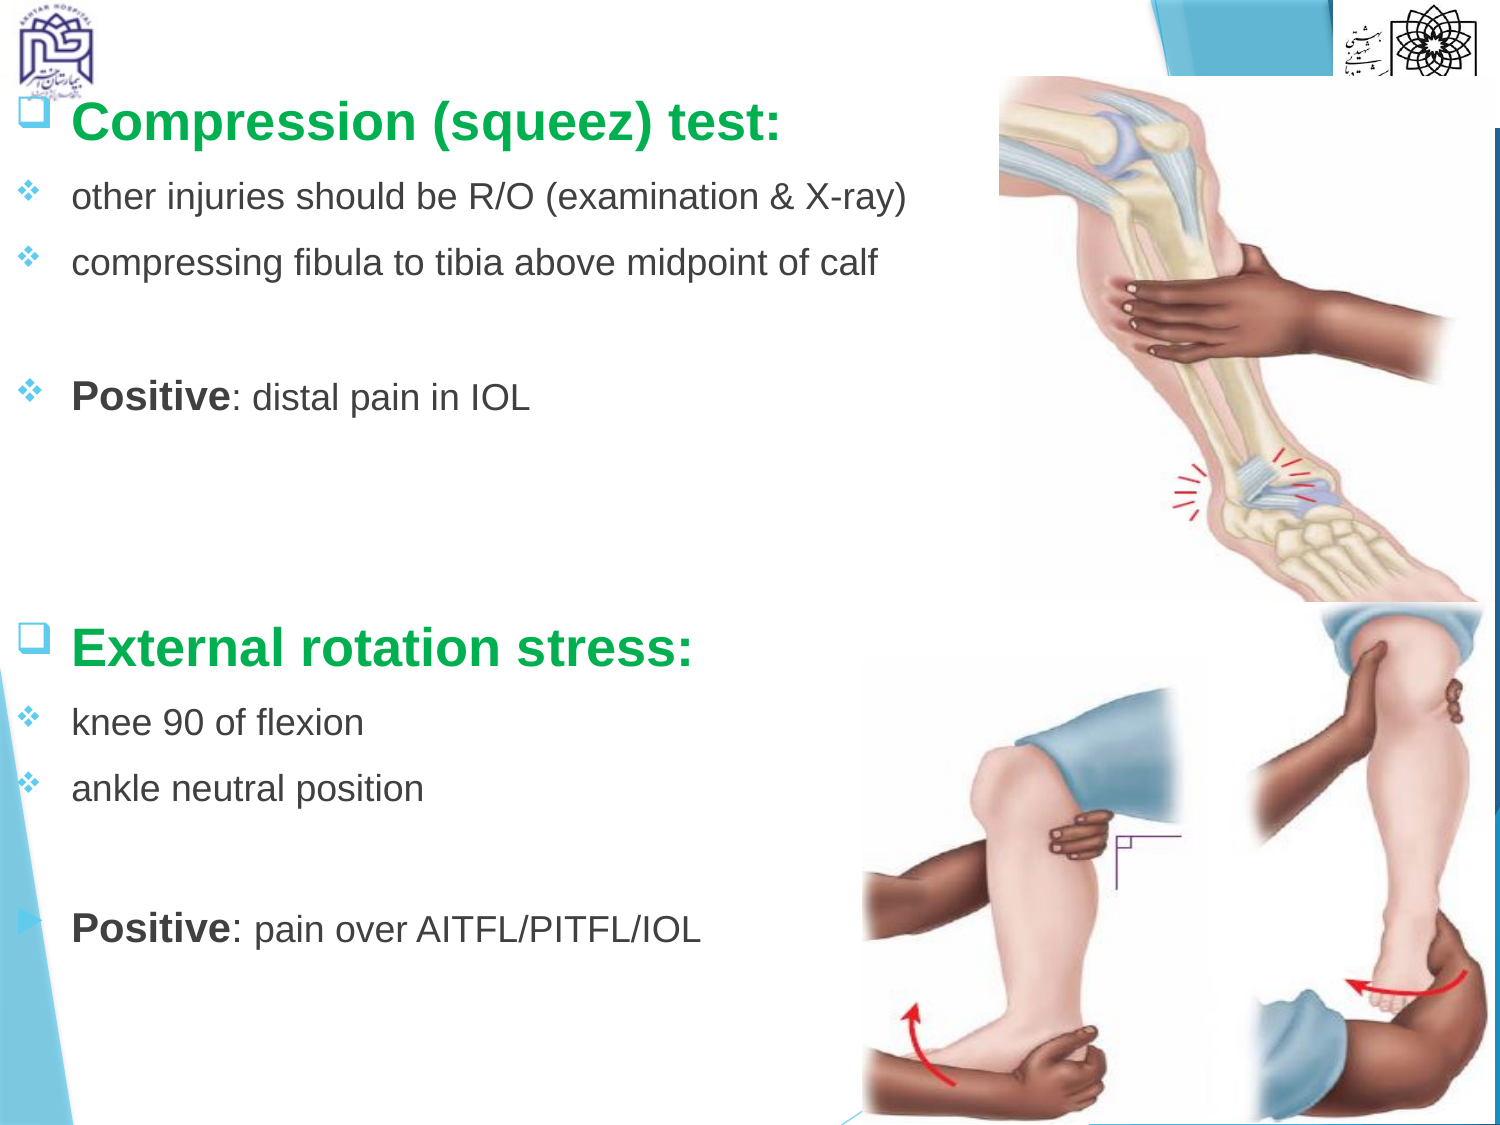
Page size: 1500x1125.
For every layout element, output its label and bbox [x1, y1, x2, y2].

picture [21, 99, 44, 109]
picture [861, 0, 1500, 1124]
picture [0, 0, 111, 109]
